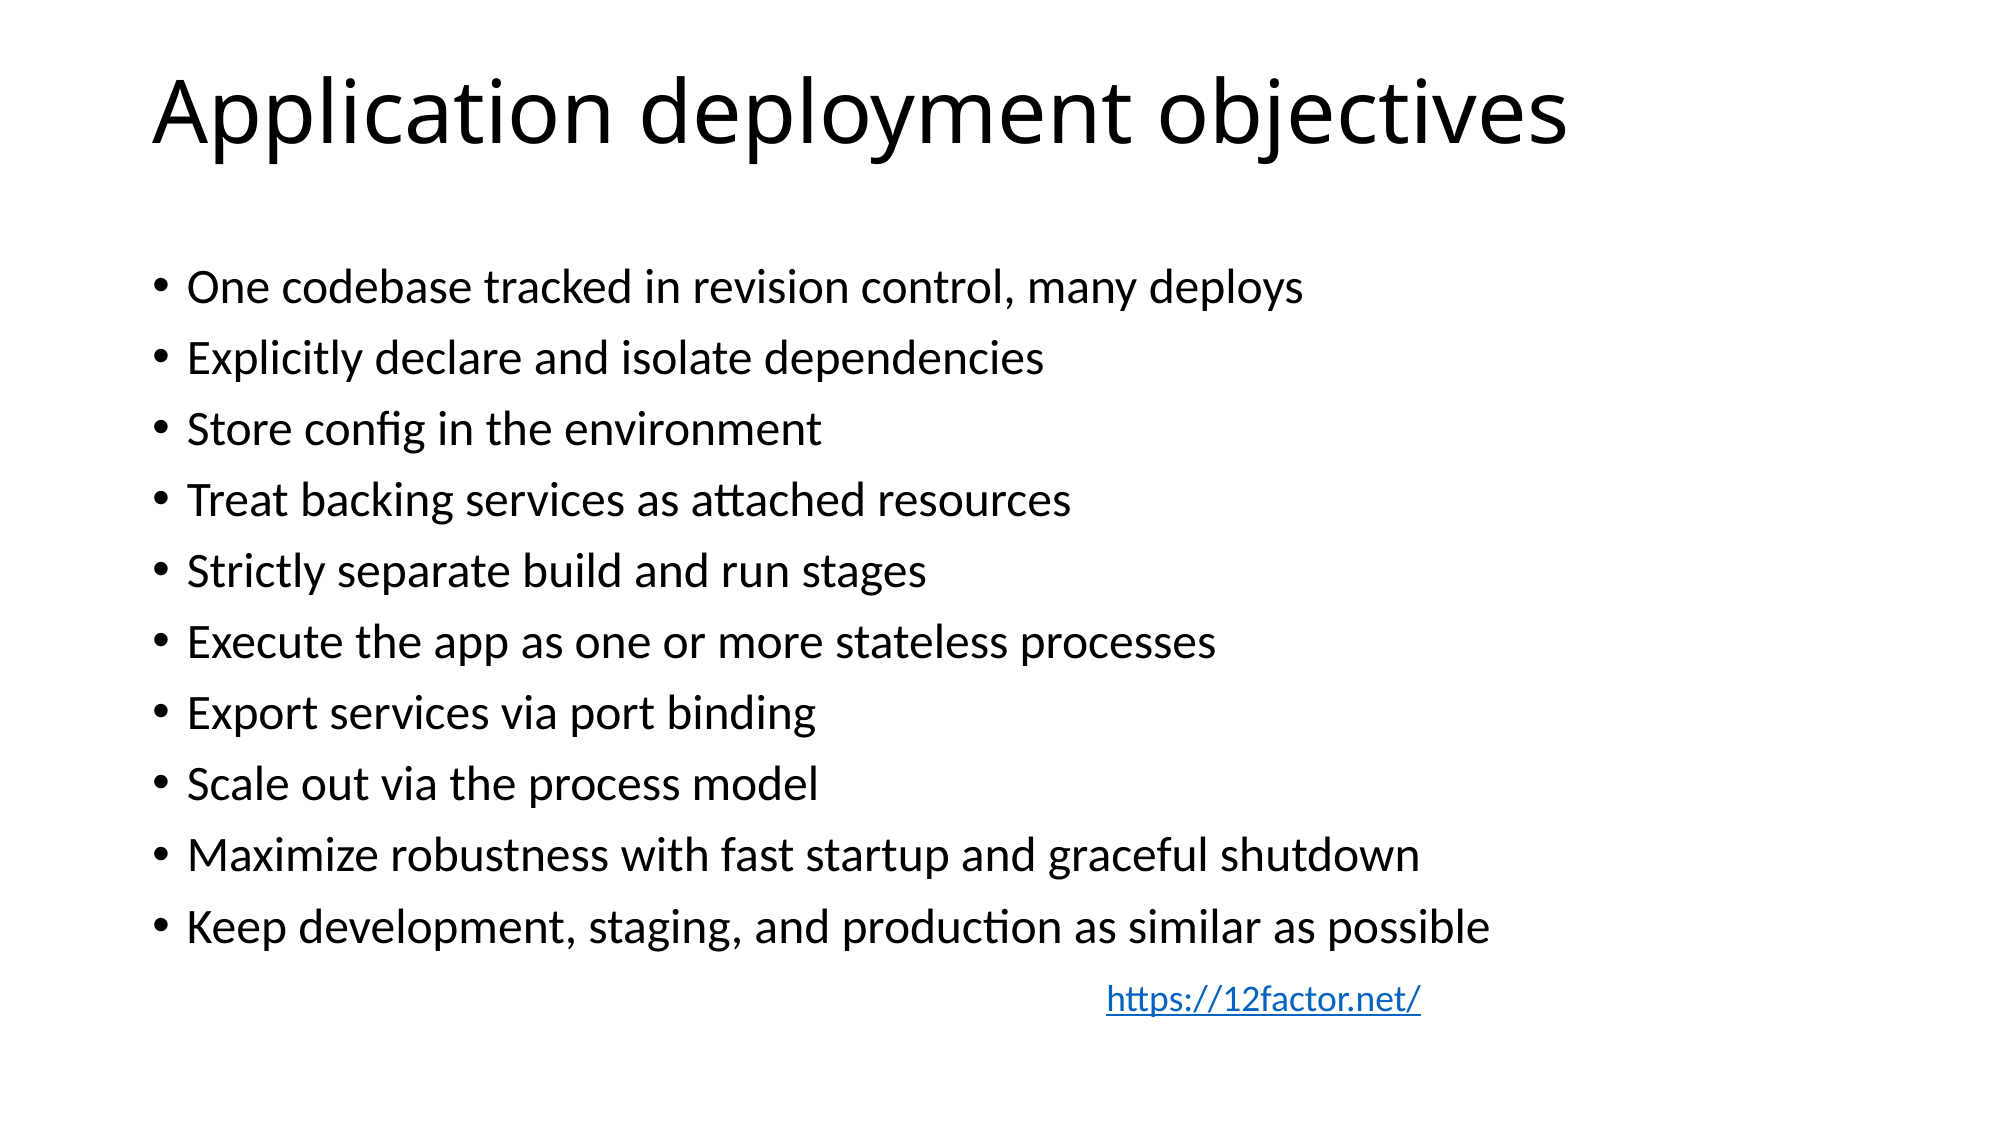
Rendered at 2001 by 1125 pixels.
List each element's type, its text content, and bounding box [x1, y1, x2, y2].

text_box https://12factor.net/ [1091, 966, 1436, 1027]
list One codebase tracked in revision control, many deploys Explicitly declare and isolate dependencies Store config in the environment Treat backing services as attached resources Strictly separate build and run stages Execute the app as one or more stateless processes Export services via port binding Scale out via the process model Maximize robustness with fast startup and graceful shutdown Keep development, staging, and production as similar as possible [137, 252, 1863, 967]
title Application deployment objectives [137, 59, 1863, 171]
